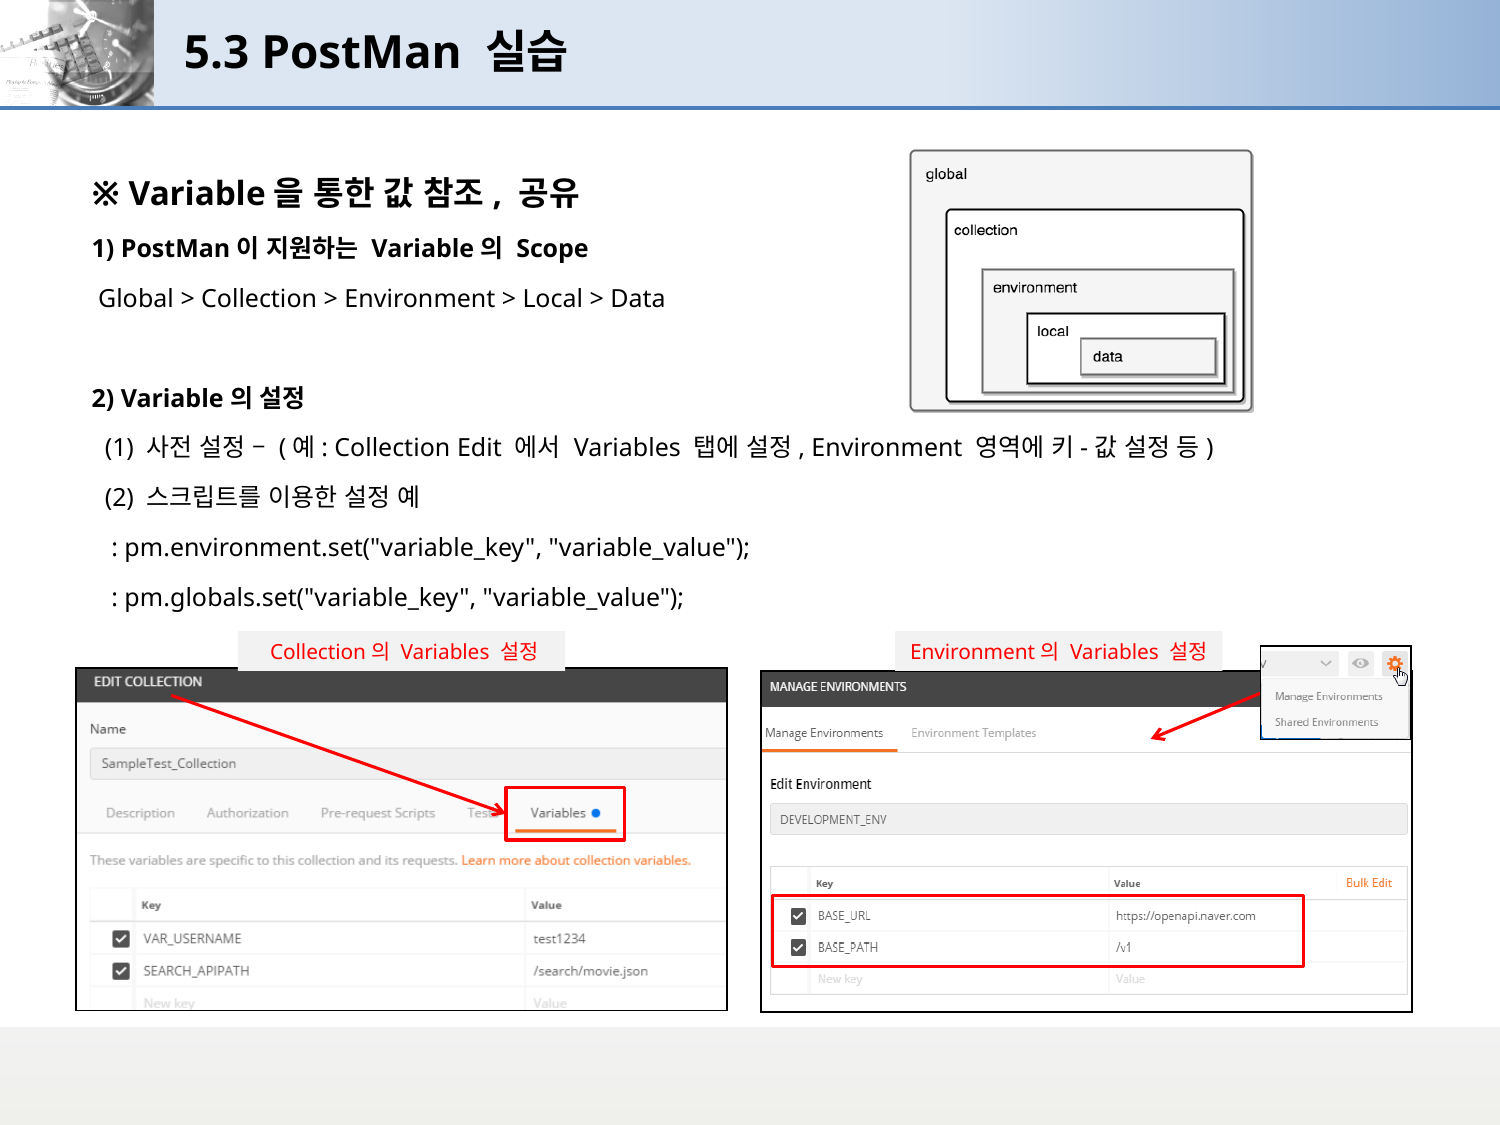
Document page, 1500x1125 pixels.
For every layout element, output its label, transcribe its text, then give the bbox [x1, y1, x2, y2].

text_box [1150, 692, 1255, 740]
picture [0, 0, 154, 106]
text_box Environment의 Variables 설정 [895, 631, 1223, 669]
picture [761, 646, 1412, 1012]
picture [76, 668, 727, 1010]
picture [906, 146, 1255, 413]
title 5.3 PostMan 실습 [169, 7, 1056, 94]
text_box Collection의 Variables 설정 [237, 631, 566, 667]
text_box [170, 695, 507, 814]
list ※ Variable을 통한 값 참조, 공유 1) PostMan이 지원하는 Variable의 Scope Global > Collection > Environment > Local > Data 2) Variable의 설정 (1) 사전 설정 – (예: Collection Edit 에서 Variables 탭에 설정, Environment 영역에 키-값 설정 등) (2) 스크립트를 이용한 설정 예 : pm.environment.set("variable_key", "variable_value"); : pm.globals.set("variable_key", "variable_value"); [76, 149, 1459, 563]
